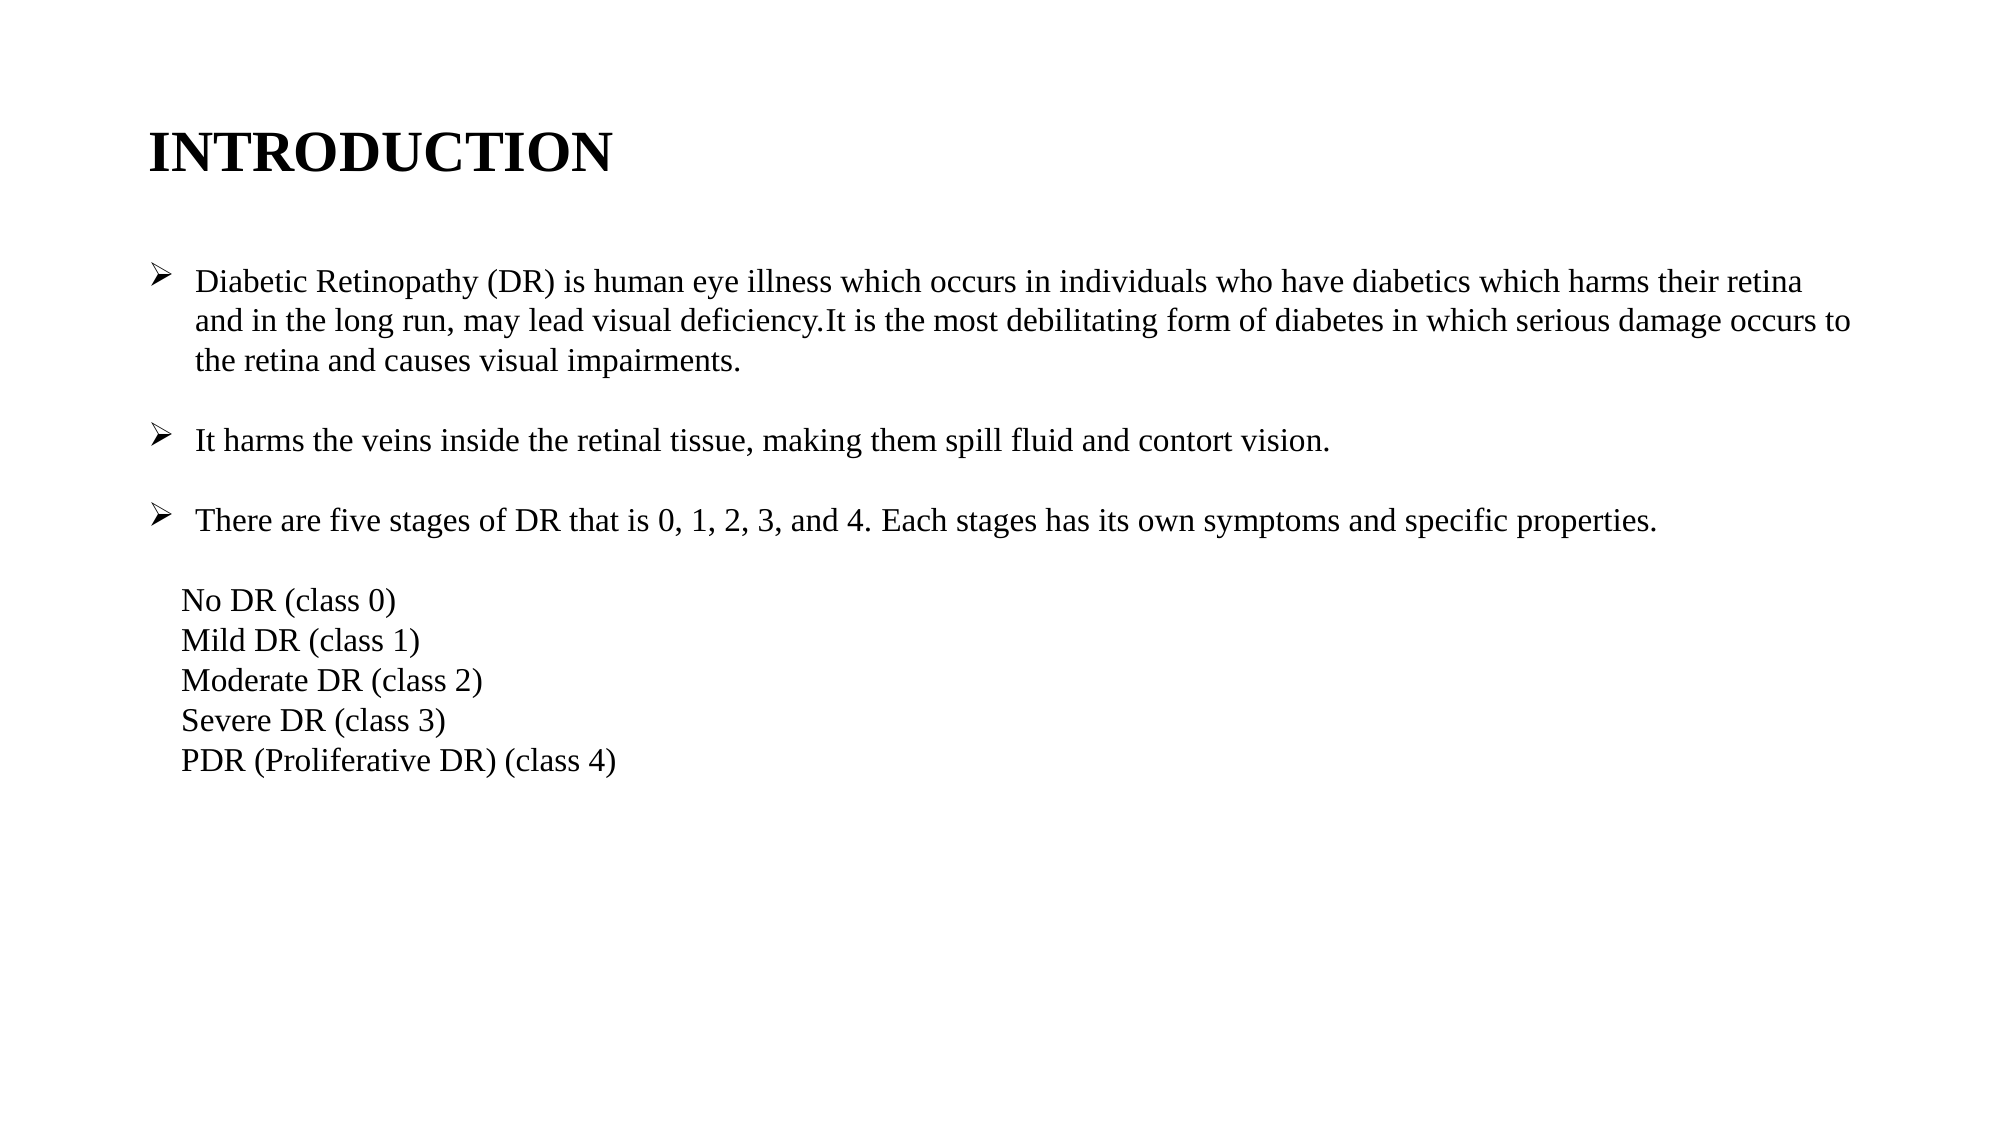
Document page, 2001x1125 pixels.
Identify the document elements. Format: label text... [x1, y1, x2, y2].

text_box INTRODUCTION [133, 105, 695, 191]
text_box Diabetic Retinopathy (DR) is human eye illness which occurs in individuals who have diabetics which harms their retina and in the long run, may lead visual deficiency.It is the most debilitating form of diabetes in which serious damage occurs to the retina and causes visual impairments. It harms the veins inside the retinal tissue, making them spill fluid and contort vision. There are five stages of DR that is 0, 1, 2, 3, and 4. Each stages has its own symptoms and specific properties. No DR (class 0) Mild DR (class 1) Moderate DR (class 2) Severe DR (class 3) PDR (Proliferative DR) (class 4) [133, 251, 1871, 786]
